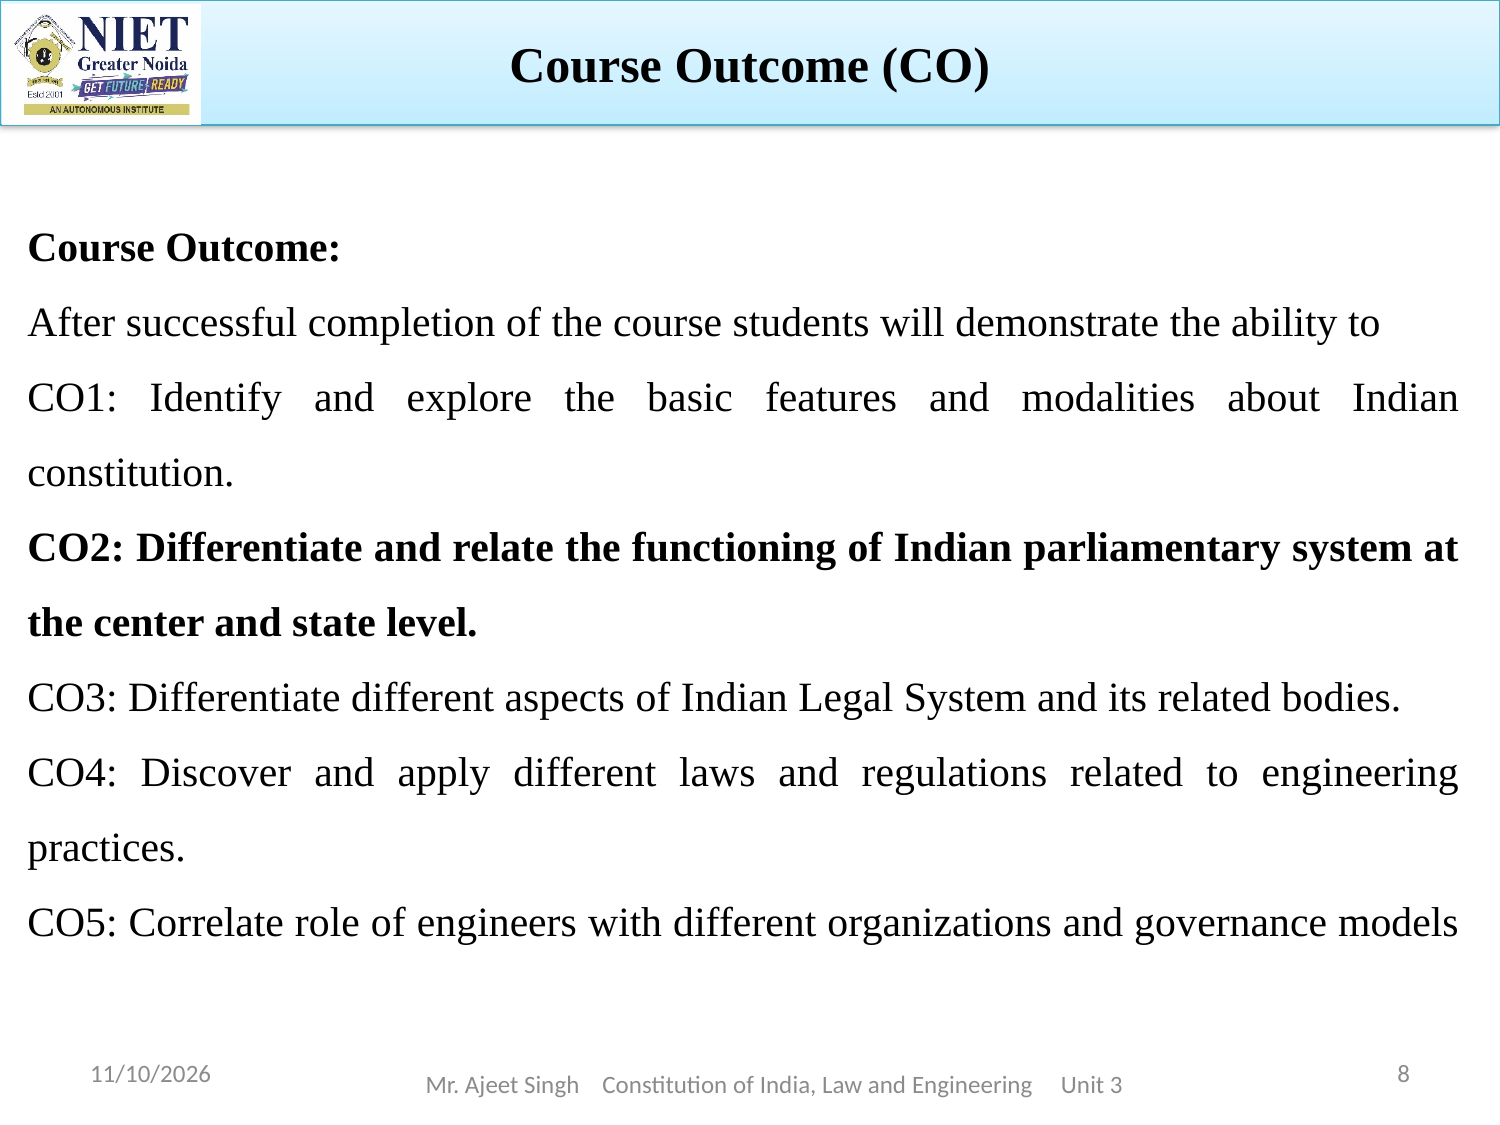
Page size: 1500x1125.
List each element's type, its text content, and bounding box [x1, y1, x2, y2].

text_box Course Outcome: After successful completion of the course students will demonstrate the ability to CO1: Identify and explore the basic features and modalities about Indian constitution. CO2: Differentiate and relate the functioning of Indian parliamentary system at the center and state level. CO3: Differentiate different aspects of Indian Legal System and its related bodies. CO4: Discover and apply different laws and regulations related to engineering practices. CO5: Correlate role of engineers with different organizations and governance models [12, 137, 1475, 953]
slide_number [75, 1042, 324, 1103]
slide_number 8 [1074, 1042, 1425, 1103]
picture [2, 4, 201, 126]
footer Mr. Ajeet Singh Constitution of India, Law and Engineering Unit 3 [324, 1042, 1225, 1125]
title Course Outcome (CO) [0, 0, 1500, 126]
